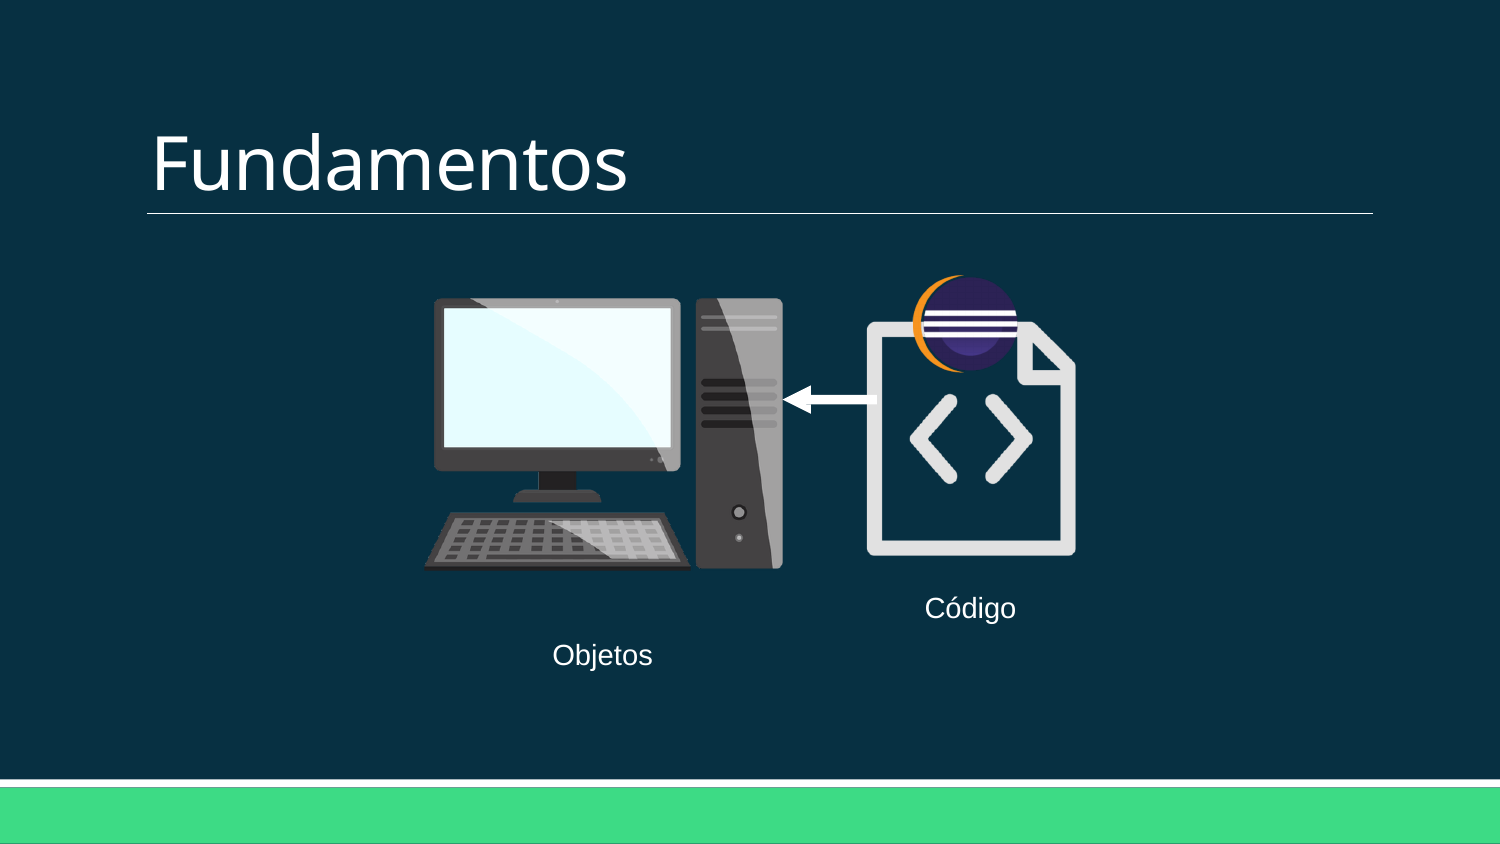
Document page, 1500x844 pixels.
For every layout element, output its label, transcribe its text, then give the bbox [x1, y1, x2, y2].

title Fundamentos [135, 35, 1373, 214]
text_box Código [922, 587, 1020, 625]
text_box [421, 296, 1076, 572]
text_box Objetos [375, 629, 831, 679]
picture [910, 268, 1020, 376]
